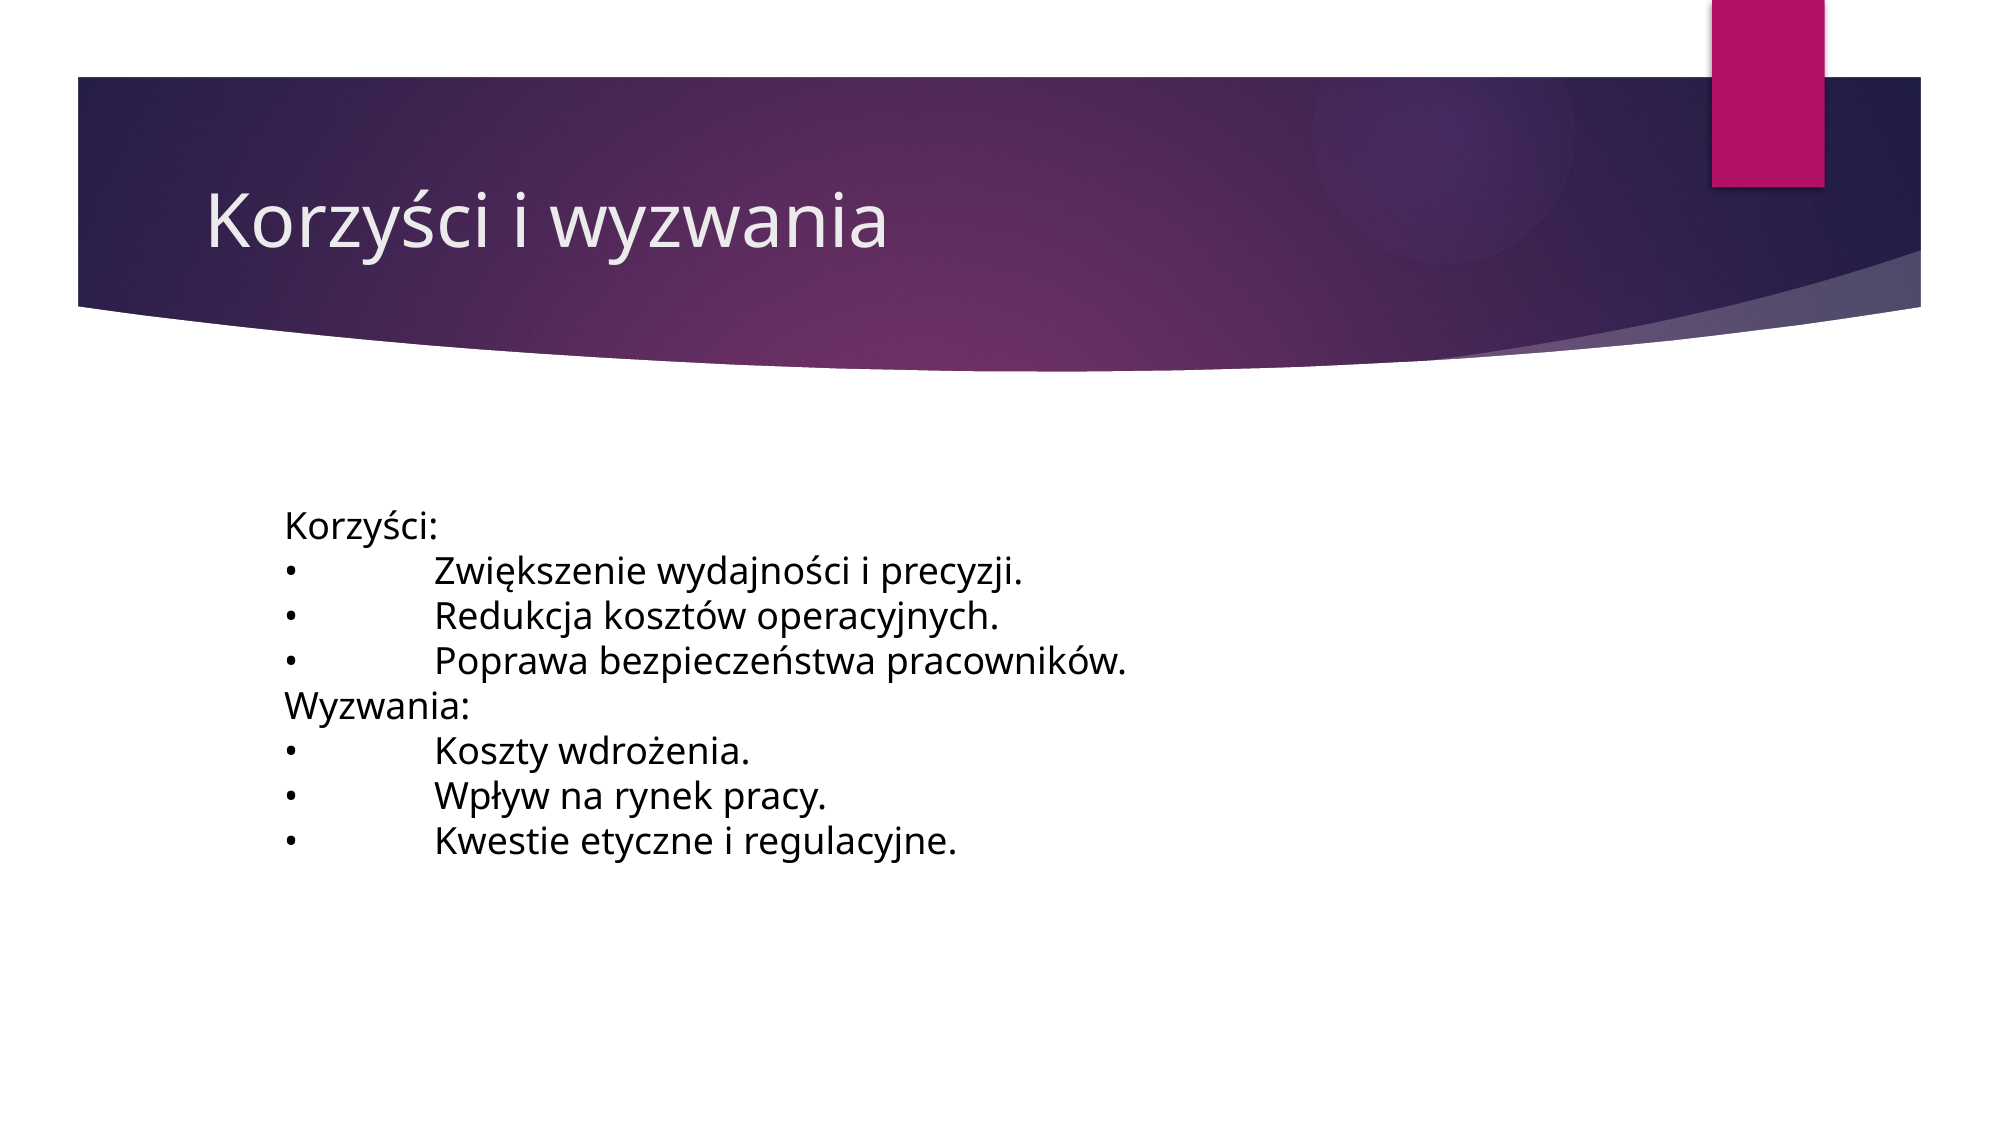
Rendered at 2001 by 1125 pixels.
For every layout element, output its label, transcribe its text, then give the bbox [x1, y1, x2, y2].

title Korzyści i wyzwania [189, 159, 1627, 276]
text_box Korzyści: • Zwiększenie wydajności i precyzji. • Redukcja kosztów operacyjnych. • Poprawa bezpieczeństwa pracowników. Wyzwania: • Koszty wdrożenia. • Wpływ na rynek pracy. • Kwestie etyczne i regulacyjne. [269, 494, 1270, 870]
